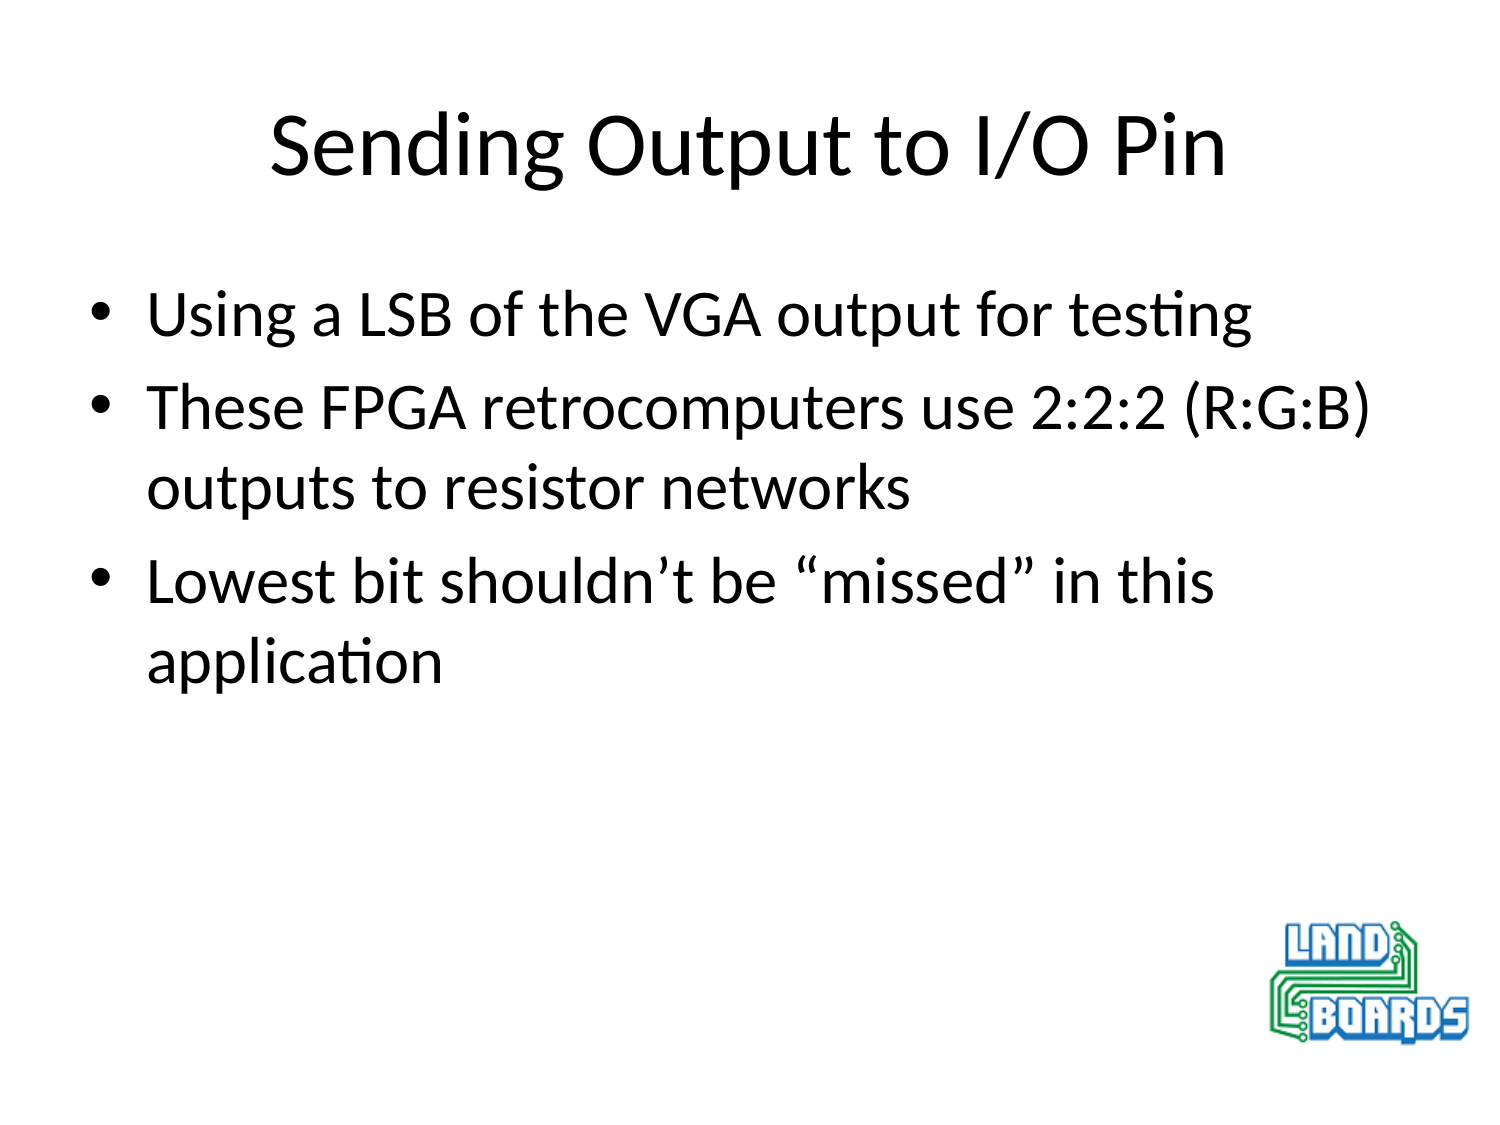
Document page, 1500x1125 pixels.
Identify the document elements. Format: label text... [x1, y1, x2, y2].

text_box Sending Output to I/O Pin [75, 45, 1425, 233]
text_box Using a LSB of the VGA output for testing These FPGA retrocomputers use 2:2:2 (R:G:B) outputs to resistor networks Lowest bit shouldn’t be “missed” in this application [75, 262, 1425, 1005]
picture [1262, 887, 1474, 1099]
